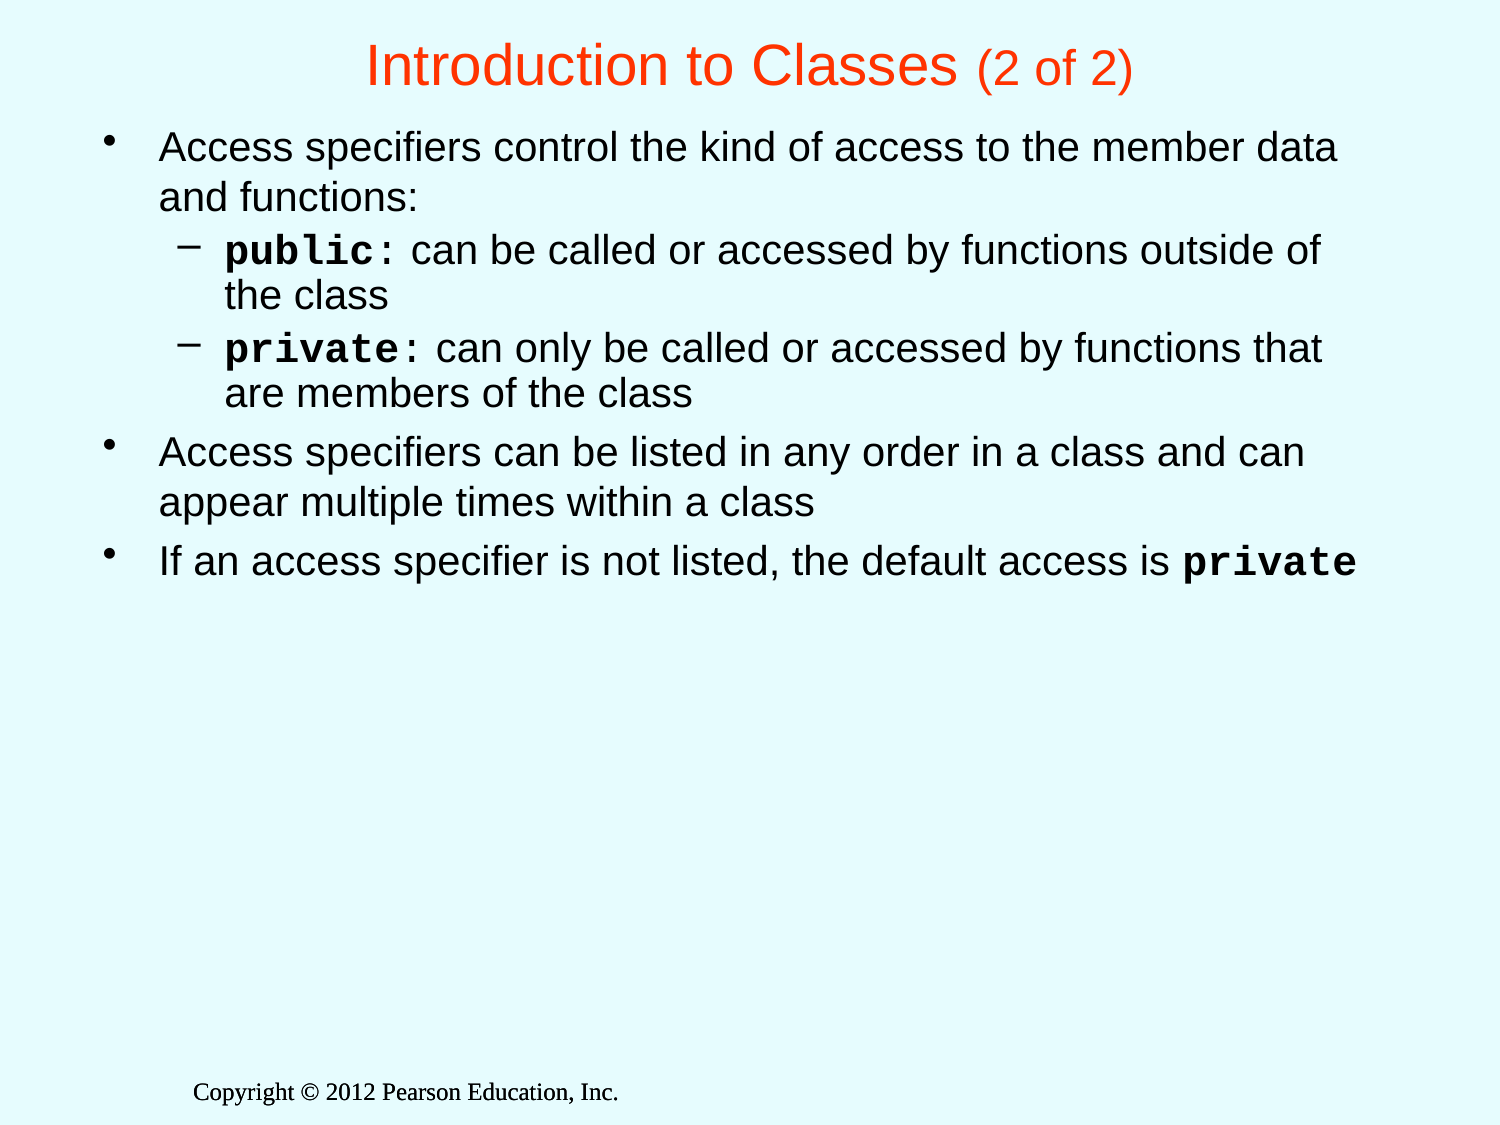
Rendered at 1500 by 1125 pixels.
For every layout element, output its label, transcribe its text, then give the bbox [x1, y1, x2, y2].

list Access specifiers control the kind of access to the member data and functions: public: can be called or accessed by functions outside of the class private: can only be called or accessed by functions that are members of the class Access specifiers can be listed in any order in a class and can appear multiple times within a class If an access specifier is not listed, the default access is private [87, 112, 1401, 1063]
title Introduction to Classes (2 of 2) [74, 24, 1426, 101]
